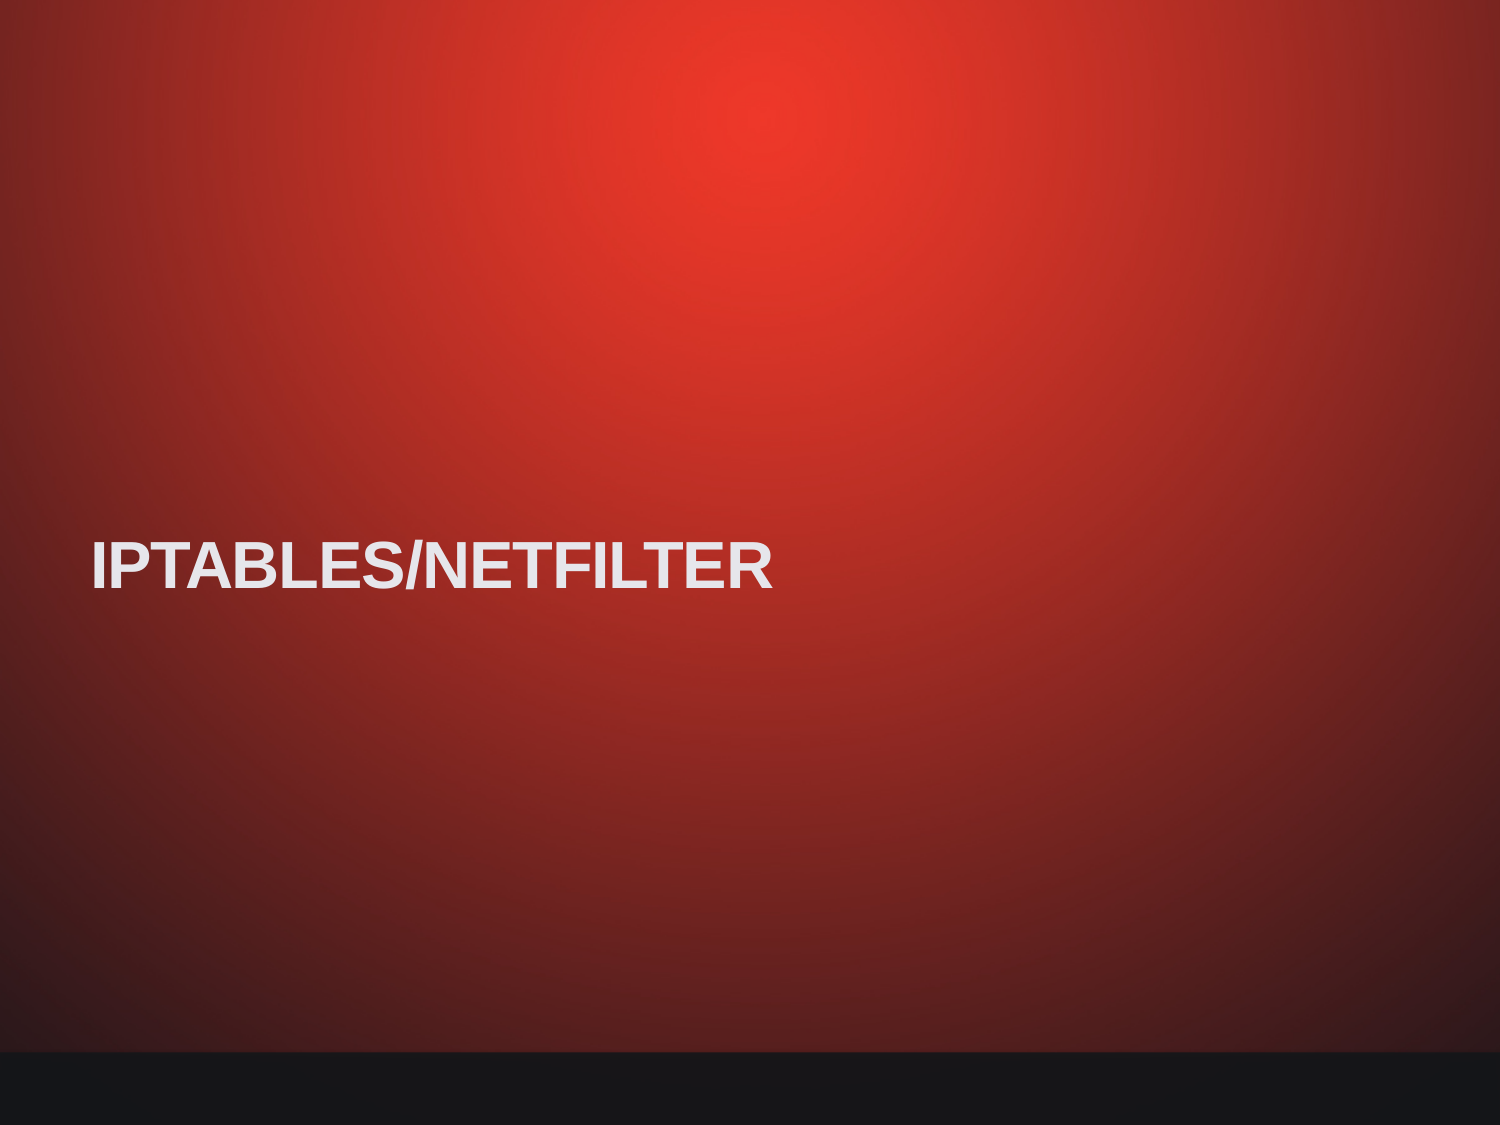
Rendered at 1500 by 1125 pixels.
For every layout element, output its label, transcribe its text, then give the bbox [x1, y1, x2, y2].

title IPTables/NETFILTER [75, 513, 1425, 610]
picture [0, 0, 1500, 1052]
